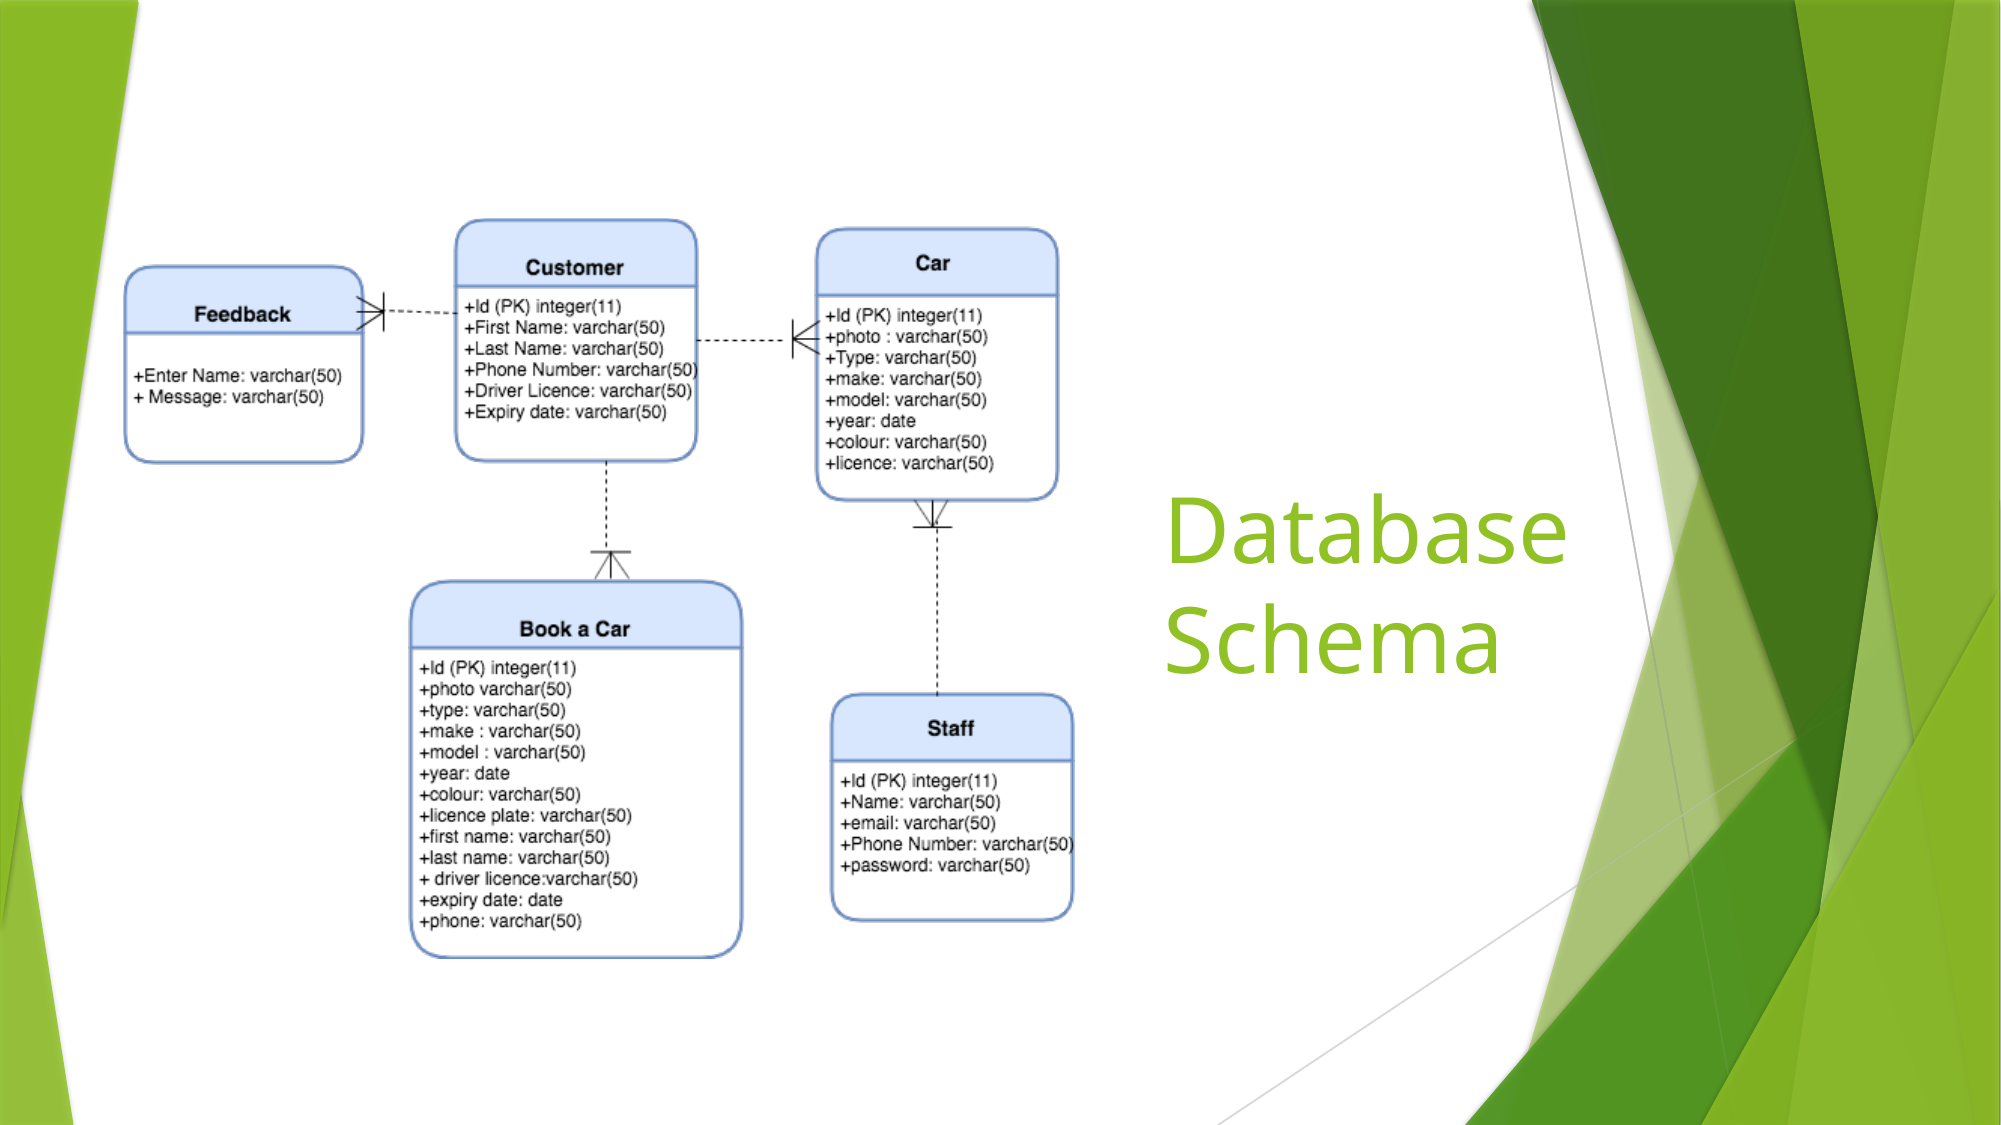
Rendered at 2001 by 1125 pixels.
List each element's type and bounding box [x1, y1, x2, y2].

text_box [0, 0, 2000, 1125]
list [122, 217, 1076, 959]
